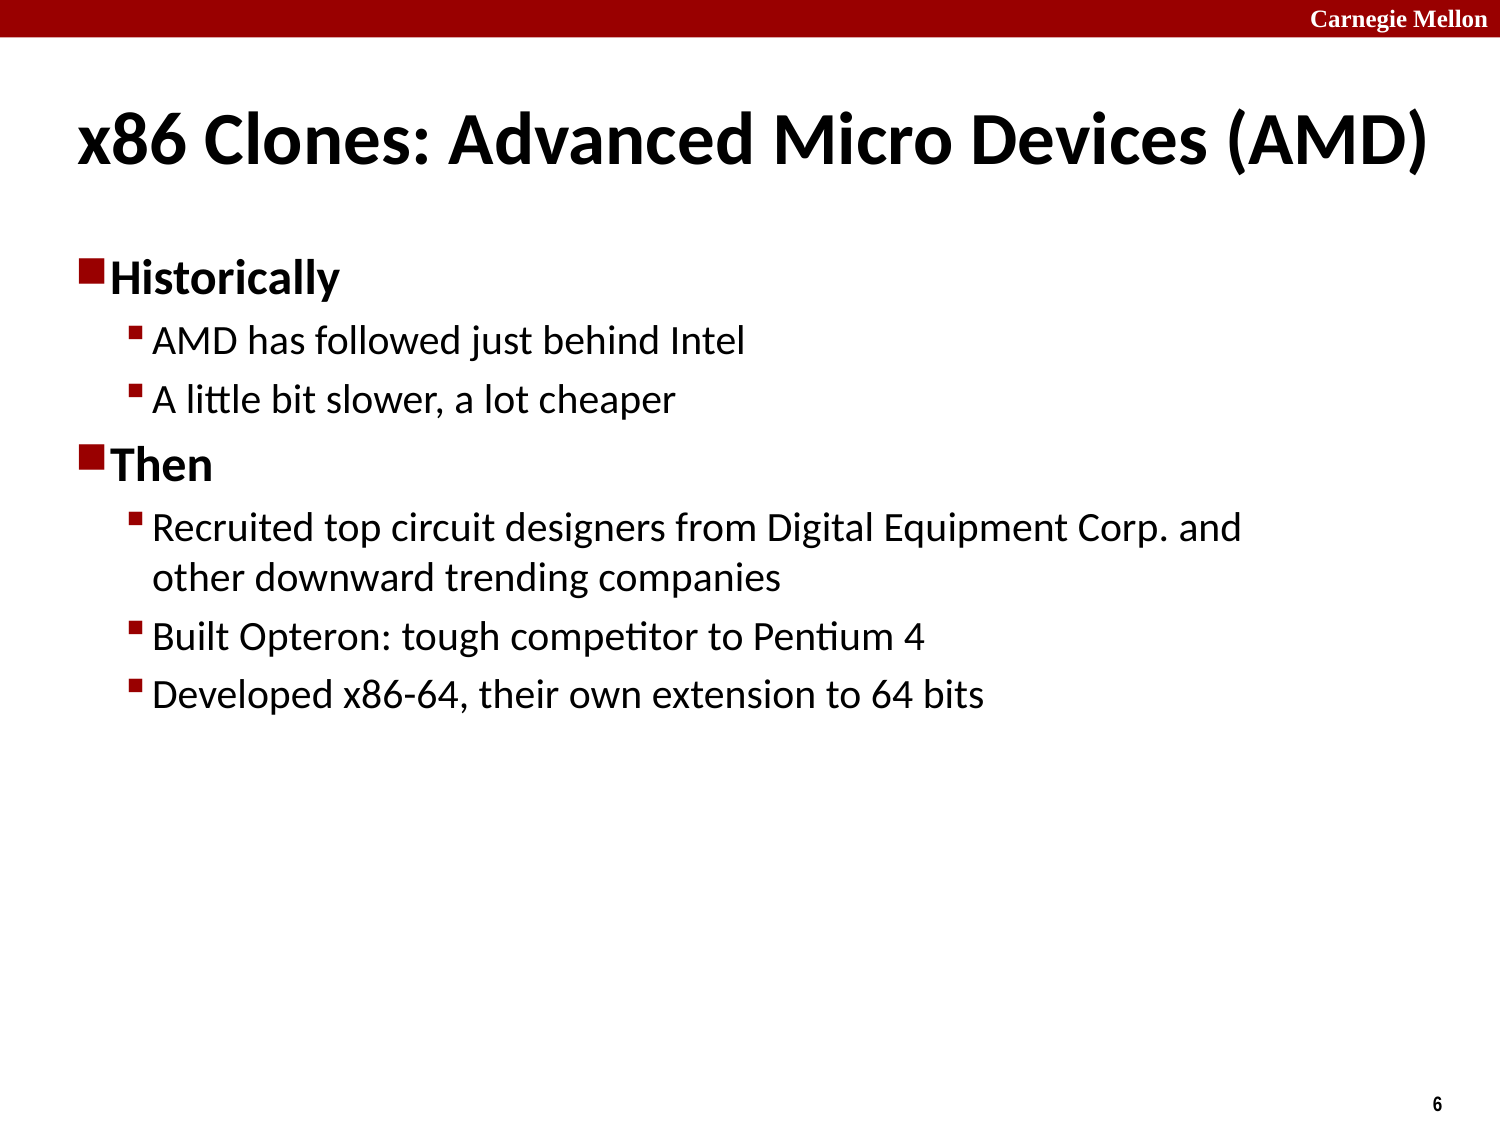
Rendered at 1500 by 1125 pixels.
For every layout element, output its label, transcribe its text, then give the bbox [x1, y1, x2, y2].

title x86 Clones: Advanced Micro Devices (AMD) [62, 87, 1451, 182]
list Historically AMD has followed just behind Intel A little bit slower, a lot cheaper Then Recruited top circuit designers from Digital Equipment Corp. and other downward trending companies Built Opteron: tough competitor to Pentium 4 Developed x86-64, their own extension to 64 bits [64, 237, 1361, 1054]
